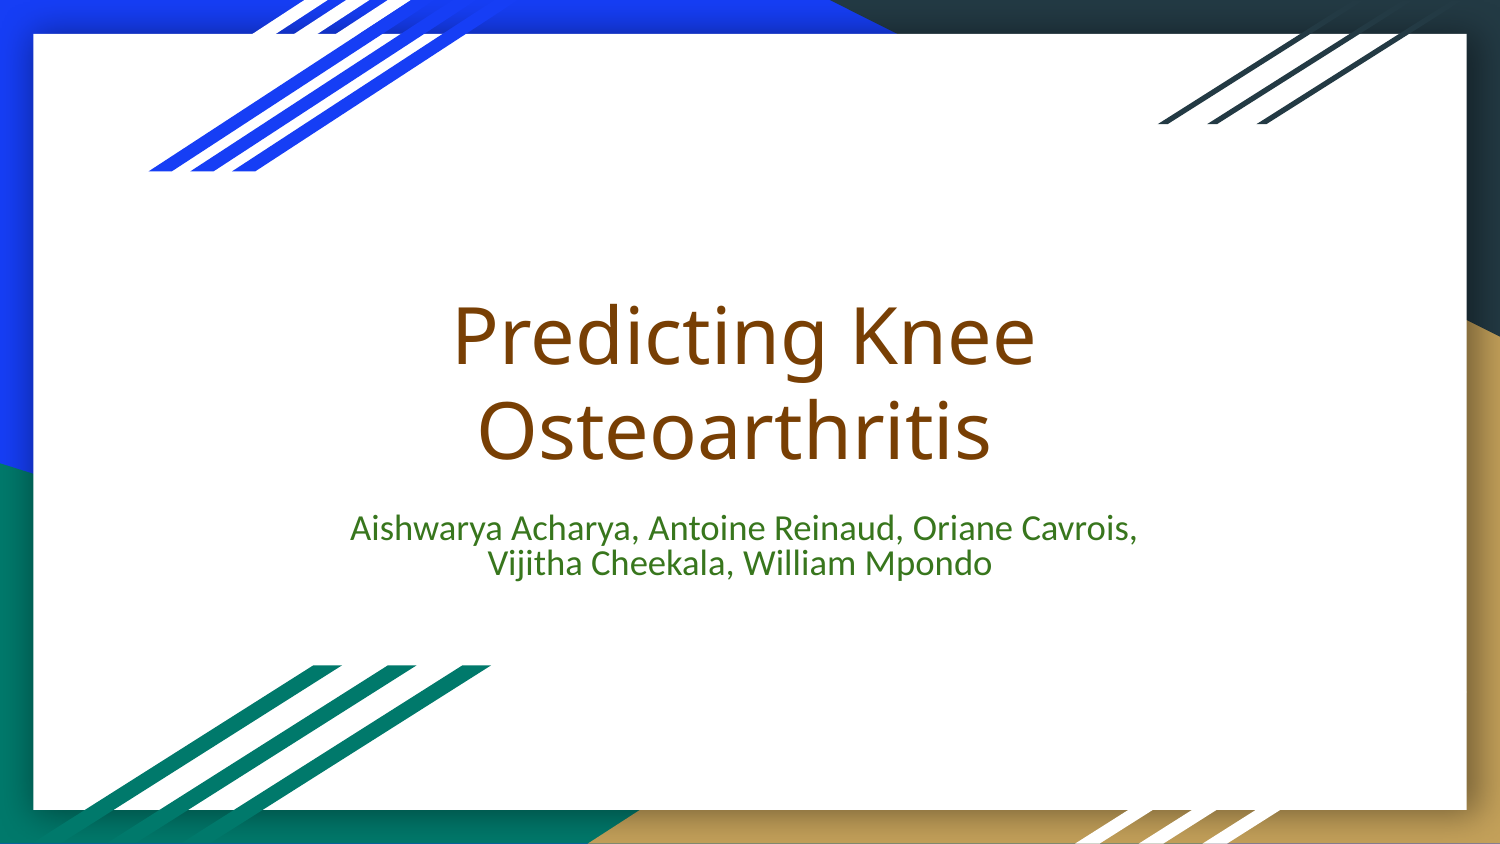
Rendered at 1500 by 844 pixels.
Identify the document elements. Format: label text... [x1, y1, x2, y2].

subtitle Aishwarya Acharya, Antoine Reinaud, Oriane Cavrois, Vijitha Cheekala, William Mpondo [304, 497, 1185, 584]
title Predicting Knee Osteoarthritis [304, 261, 1185, 497]
